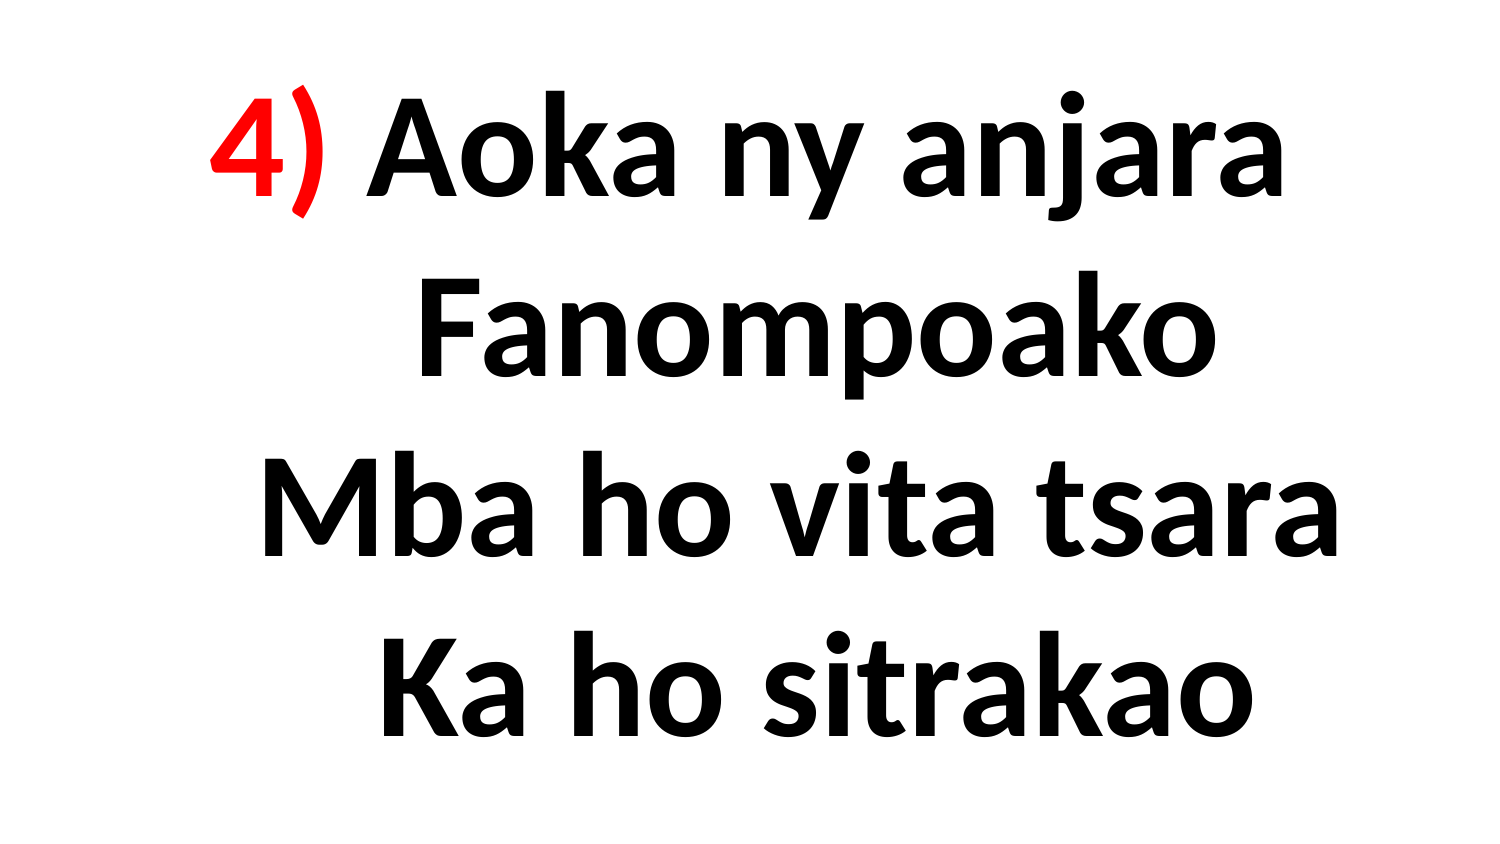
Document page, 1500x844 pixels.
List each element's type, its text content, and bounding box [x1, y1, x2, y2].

title 4) Aoka ny anjara Fanompoako Mba ho vita tsara Ka ho sitrakao [0, 321, 1500, 493]
